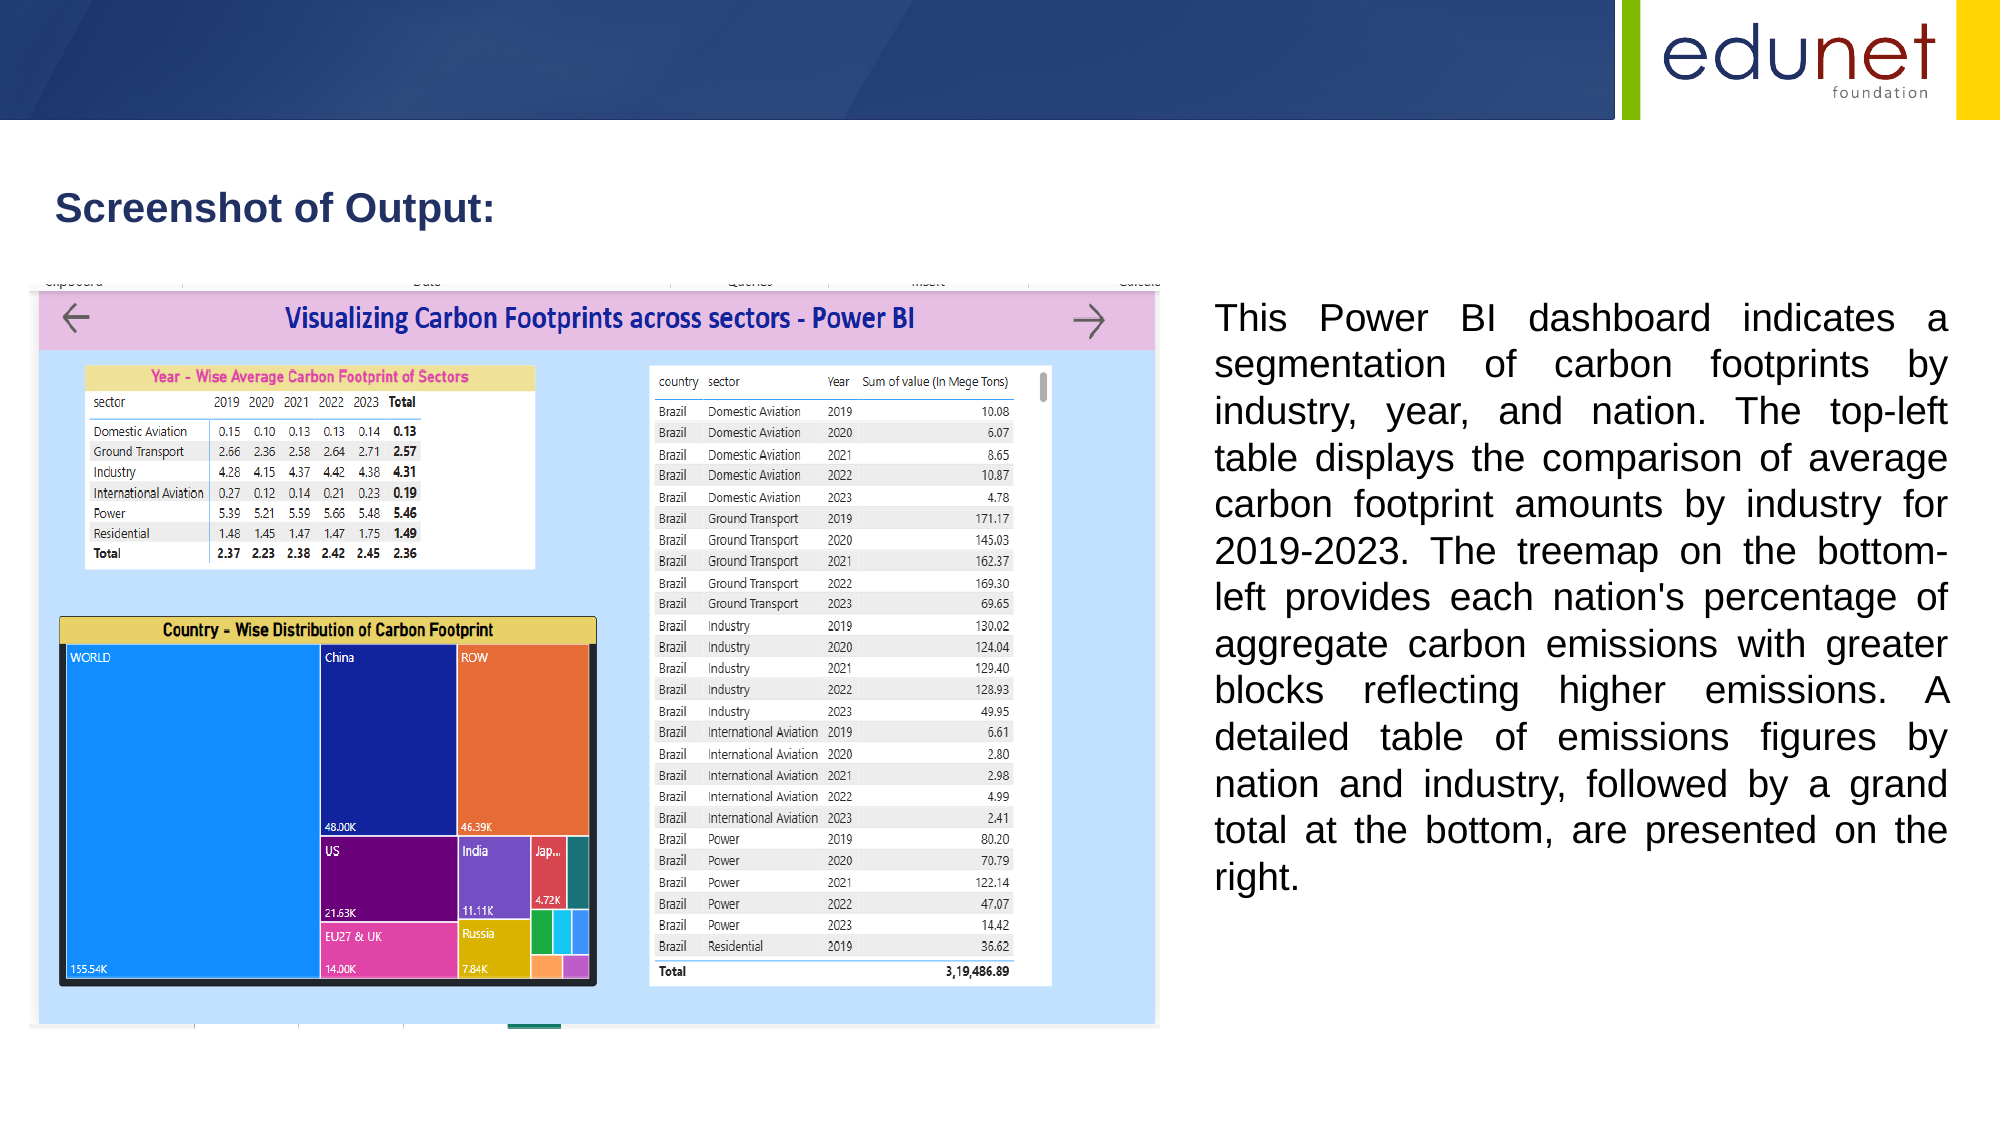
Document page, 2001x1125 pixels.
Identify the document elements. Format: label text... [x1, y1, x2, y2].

picture [1652, 12, 1948, 108]
picture [29, 284, 1160, 1029]
text_box Screenshot of Output: [40, 172, 1424, 438]
text_box This Power BI dashboard indicates a segmentation of carbon footprints by industry, year, and nation. The top-left table displays the comparison of average carbon footprint amounts by industry for 2019-2023. The treemap on the bottom-left provides each nation's percentage of aggregate carbon emissions with greater blocks reflecting higher emissions. A detailed table of emissions figures by nation and industry, followed by a grand total at the bottom, are presented on the right. [1199, 285, 1963, 1029]
